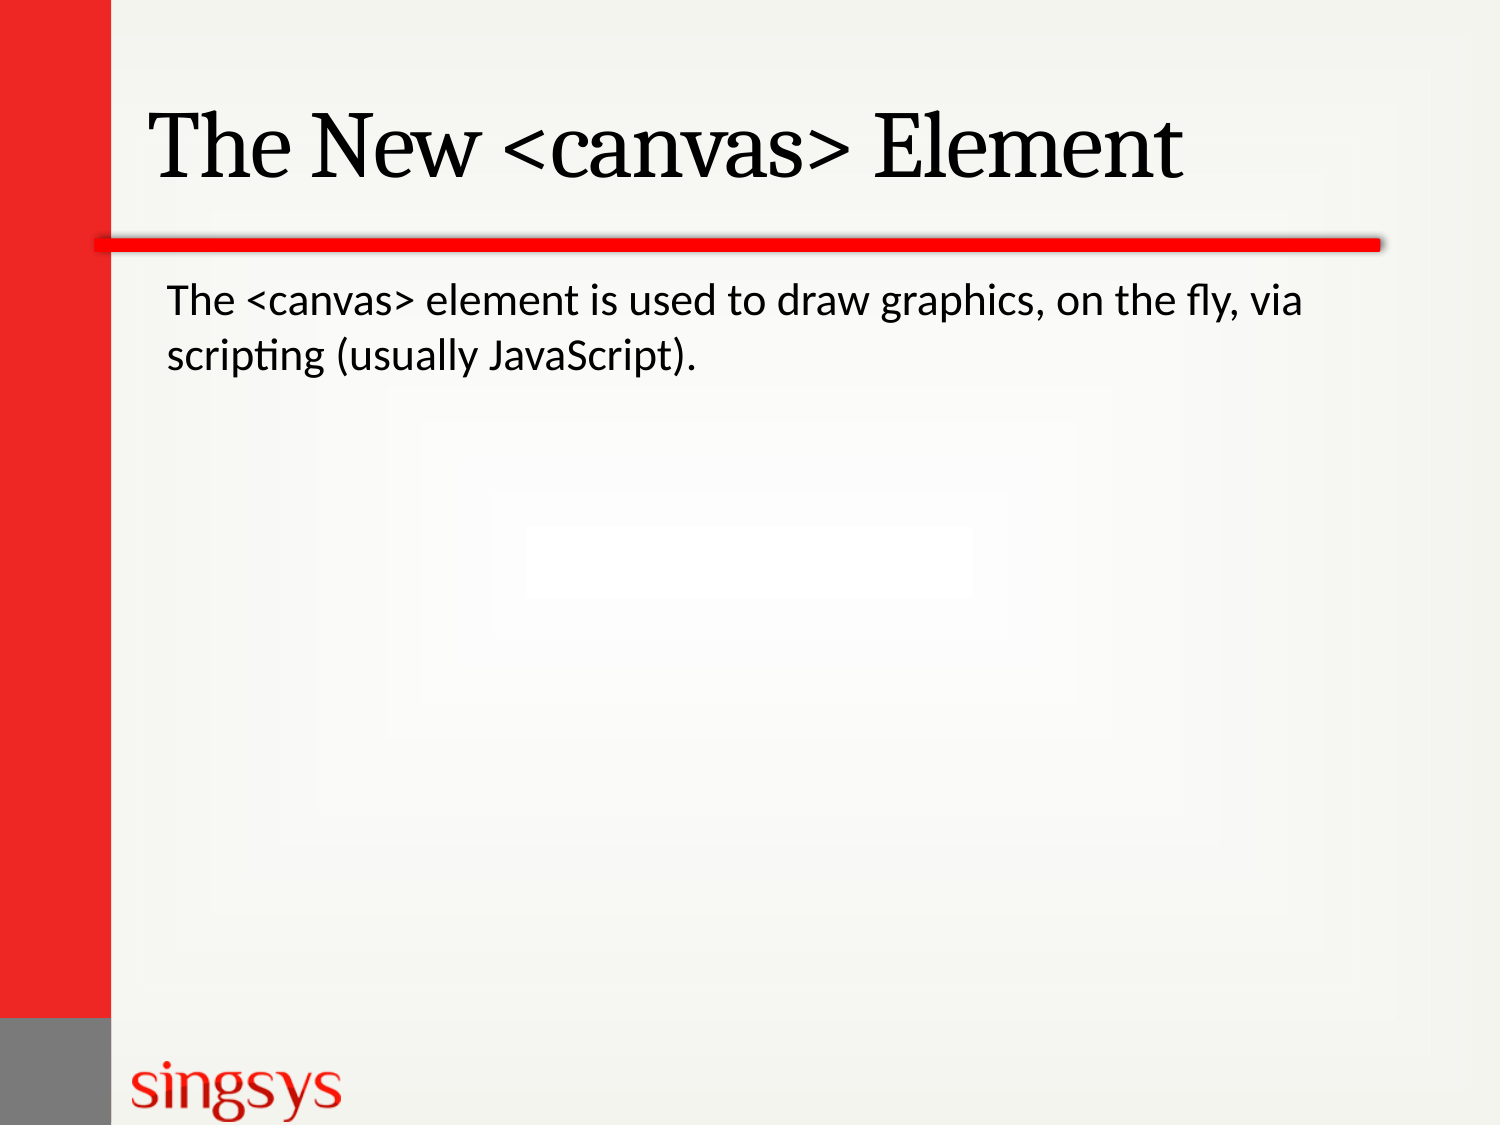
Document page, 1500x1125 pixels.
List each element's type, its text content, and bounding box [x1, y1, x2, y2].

list The <canvas> element is used to draw graphics, on the fly, via scripting (usually JavaScript). [132, 262, 1383, 1050]
title The New <canvas> Element [132, 45, 1383, 233]
picture [132, 1061, 341, 1122]
